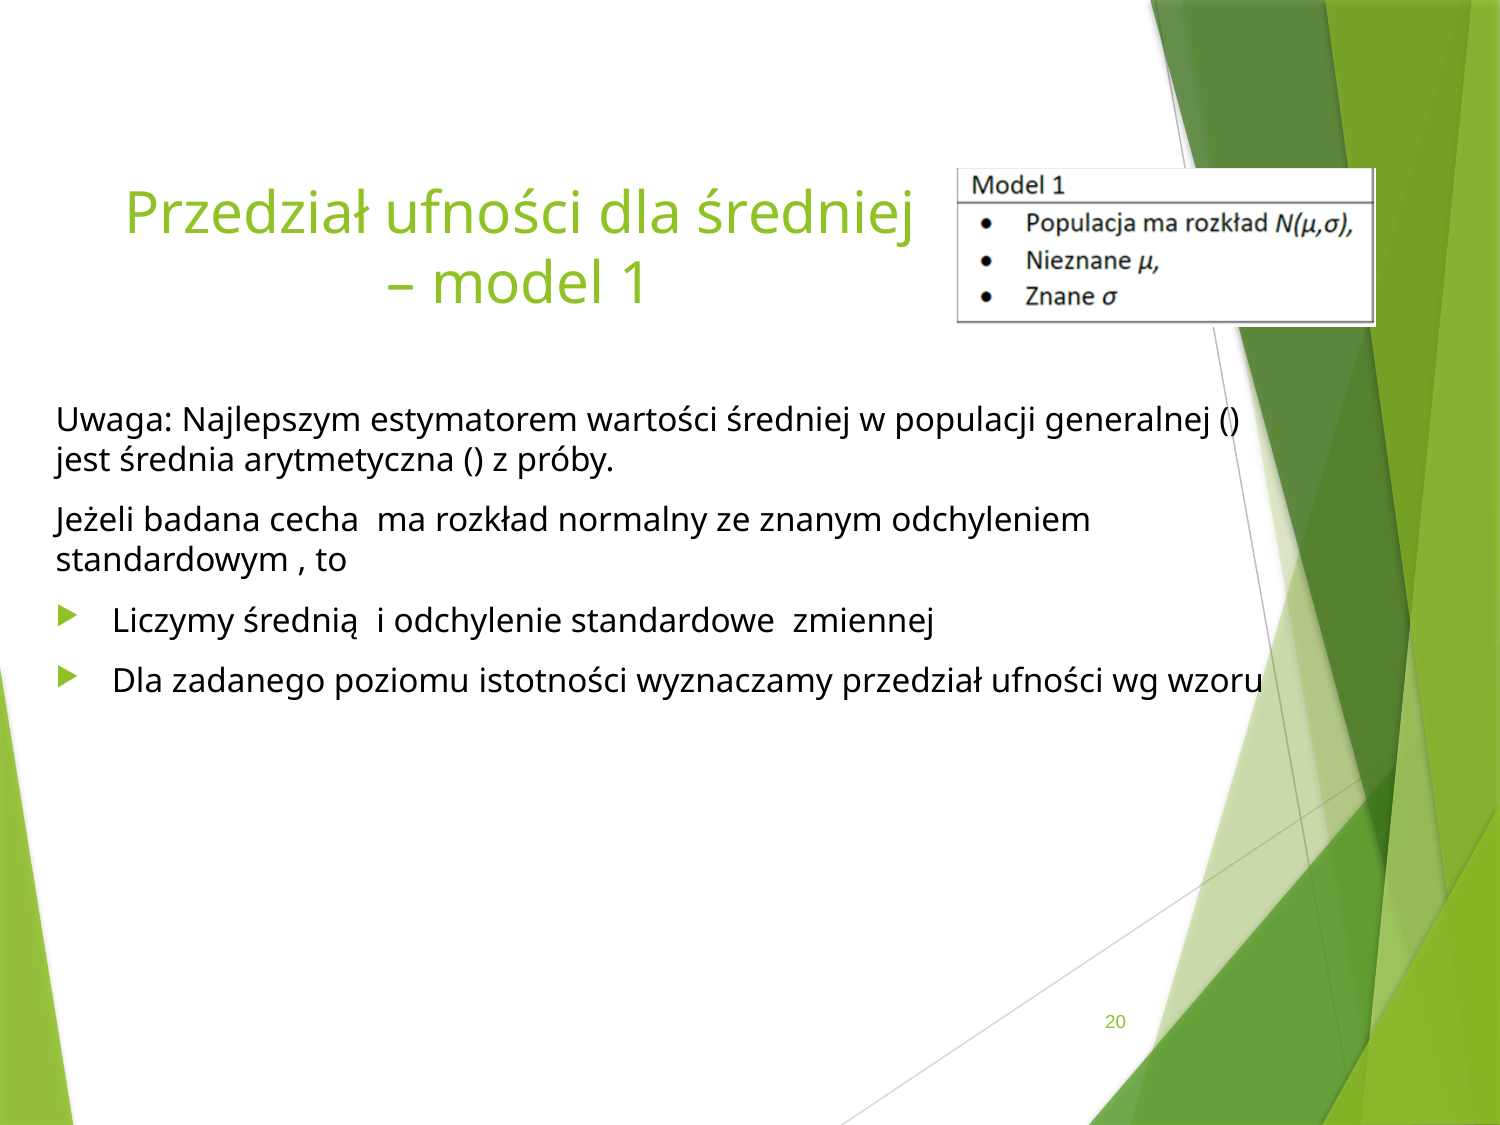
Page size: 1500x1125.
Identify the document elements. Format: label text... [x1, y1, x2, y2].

slide_number 20 [1057, 991, 1142, 1051]
picture [956, 167, 1377, 327]
title Przedział ufności dla średniej – model 1 [83, 168, 957, 347]
